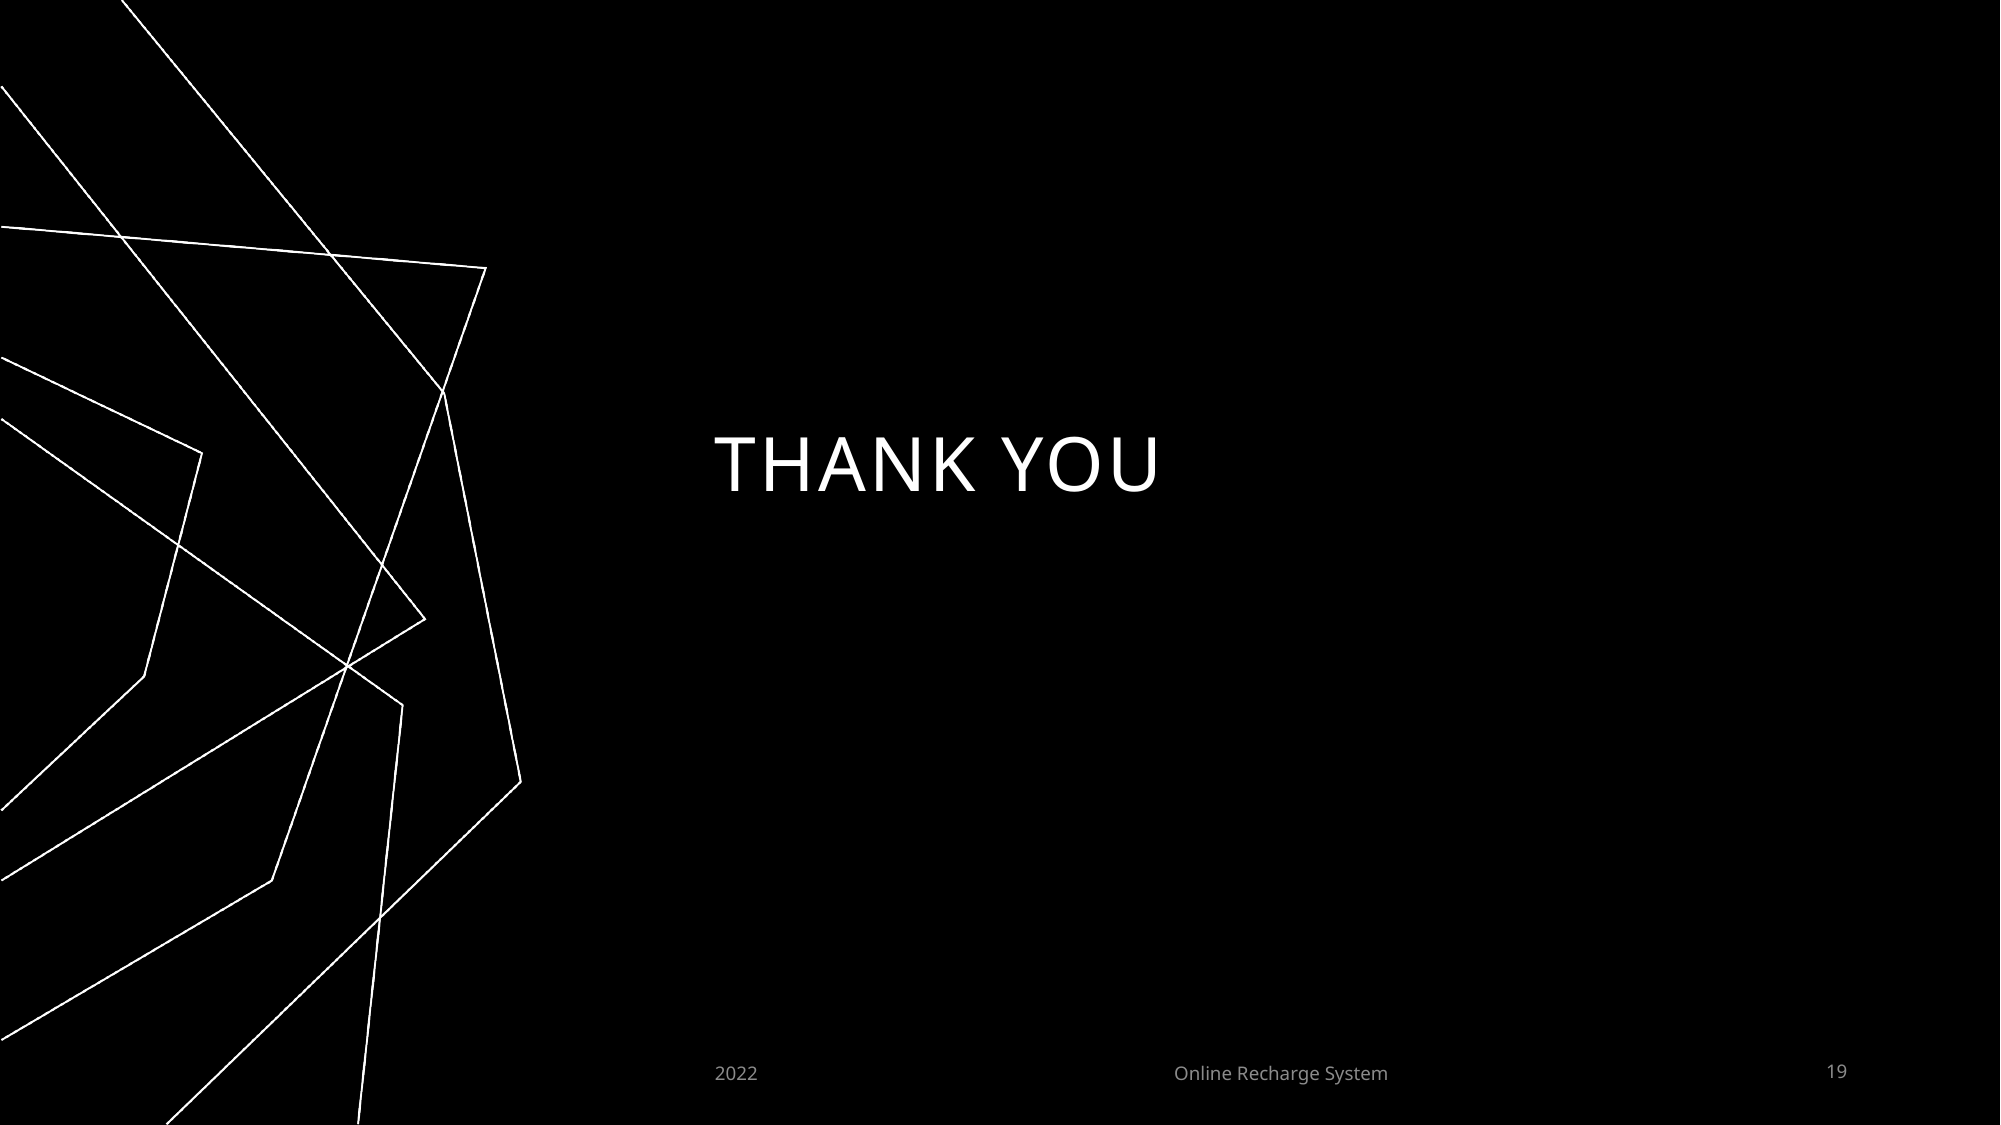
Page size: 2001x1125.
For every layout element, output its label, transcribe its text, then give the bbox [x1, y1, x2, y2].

title THANK YOU [699, 265, 1386, 516]
footer Online Recharge System [1062, 1042, 1500, 1103]
slide_number 2022 [699, 1042, 992, 1103]
slide_number 19 [1571, 1042, 1863, 1103]
picture [0, 0, 522, 1125]
